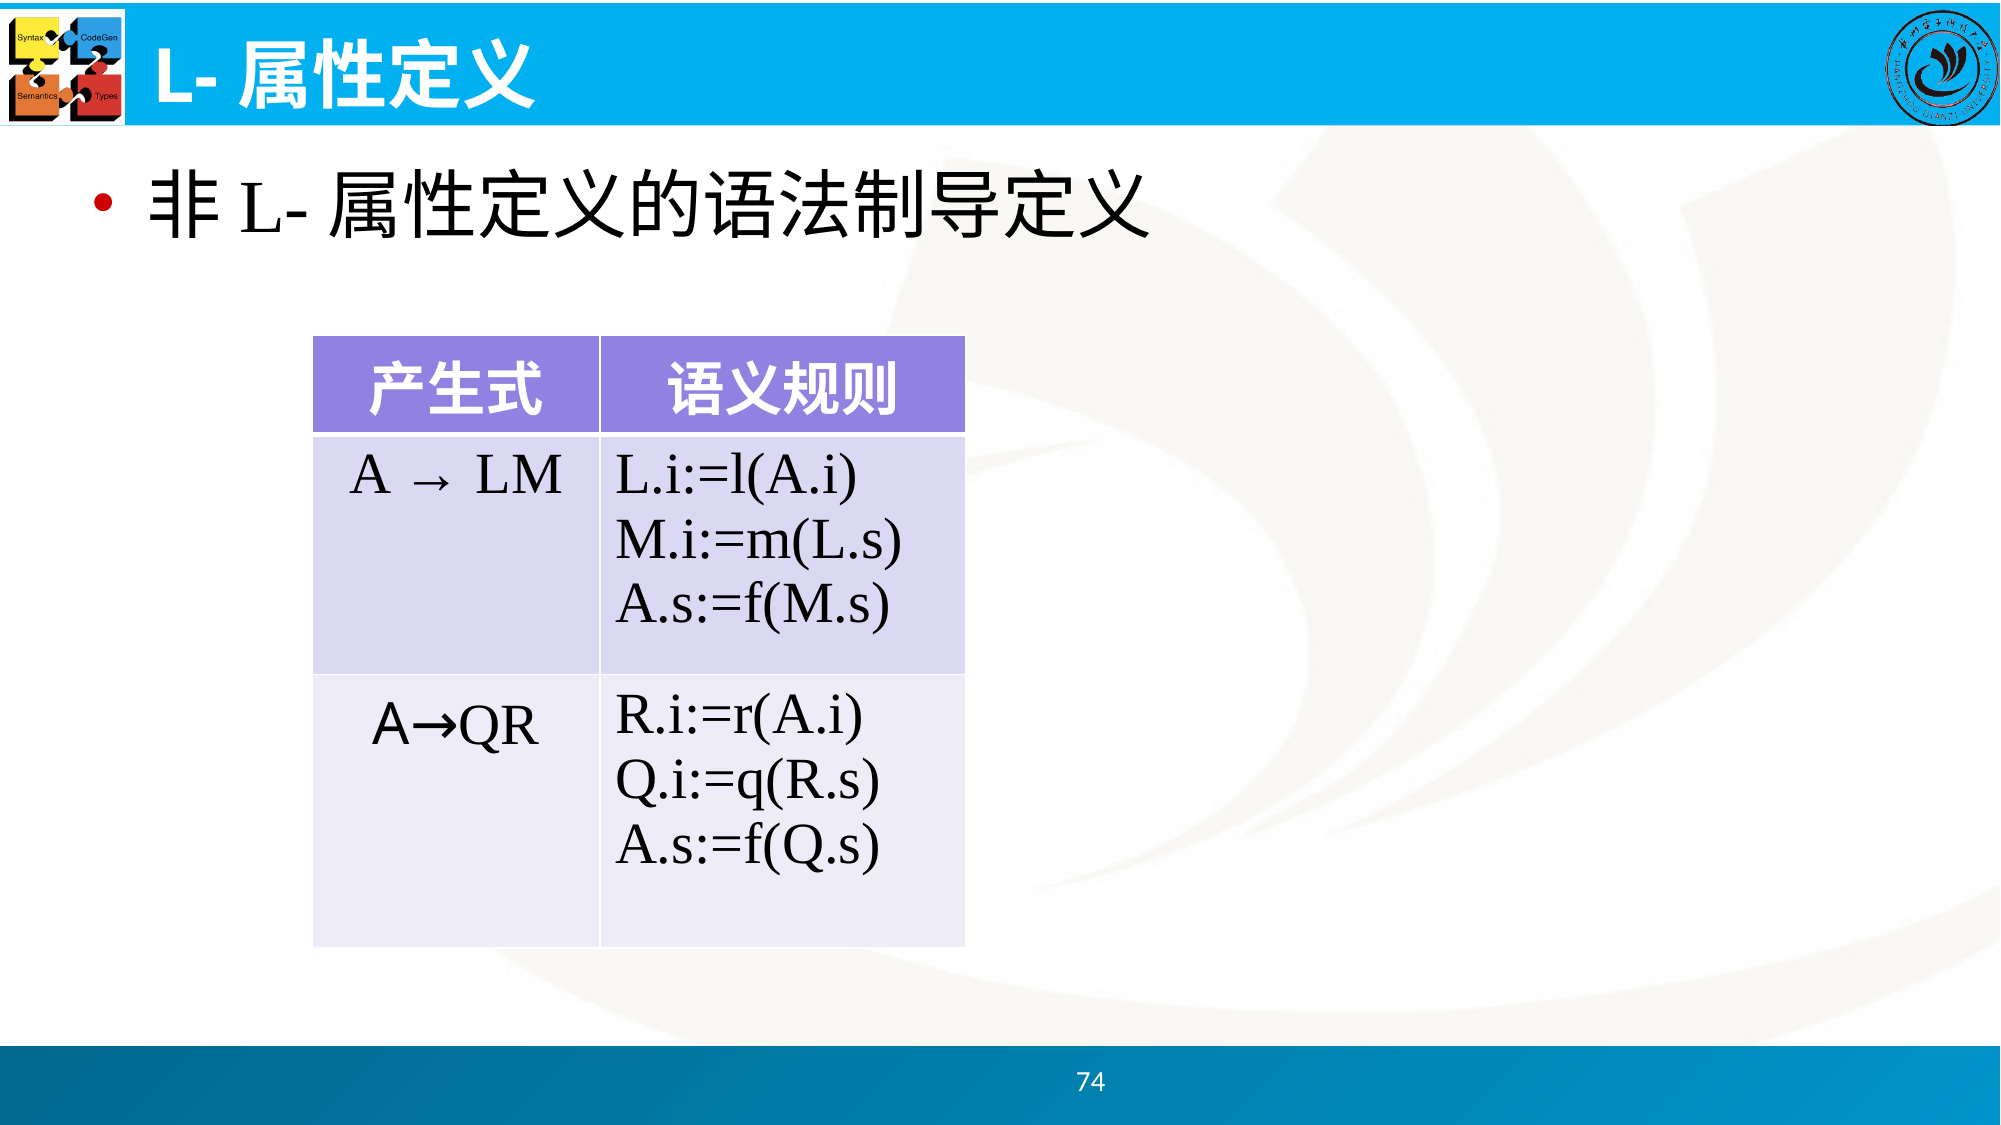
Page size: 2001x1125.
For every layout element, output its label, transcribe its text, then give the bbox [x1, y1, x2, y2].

title L-属性定义 [137, 6, 1934, 126]
table_header 产生式 [313, 336, 599, 432]
slide_number 74 [873, 1042, 1308, 1118]
table_header 语义规则 [601, 336, 965, 432]
table_cell L.i:=l(A.i) M.i:=m(L.s) A.s:=f(M.s) [601, 437, 965, 674]
table_cell A→QR [313, 675, 599, 947]
table_cell R.i:=r(A.i) Q.i:=q(R.s) A.s:=f(Q.s) [601, 675, 965, 947]
table_cell A → LM [313, 437, 599, 674]
list 非L-属性定义的语法制导定义 [75, 150, 1475, 251]
